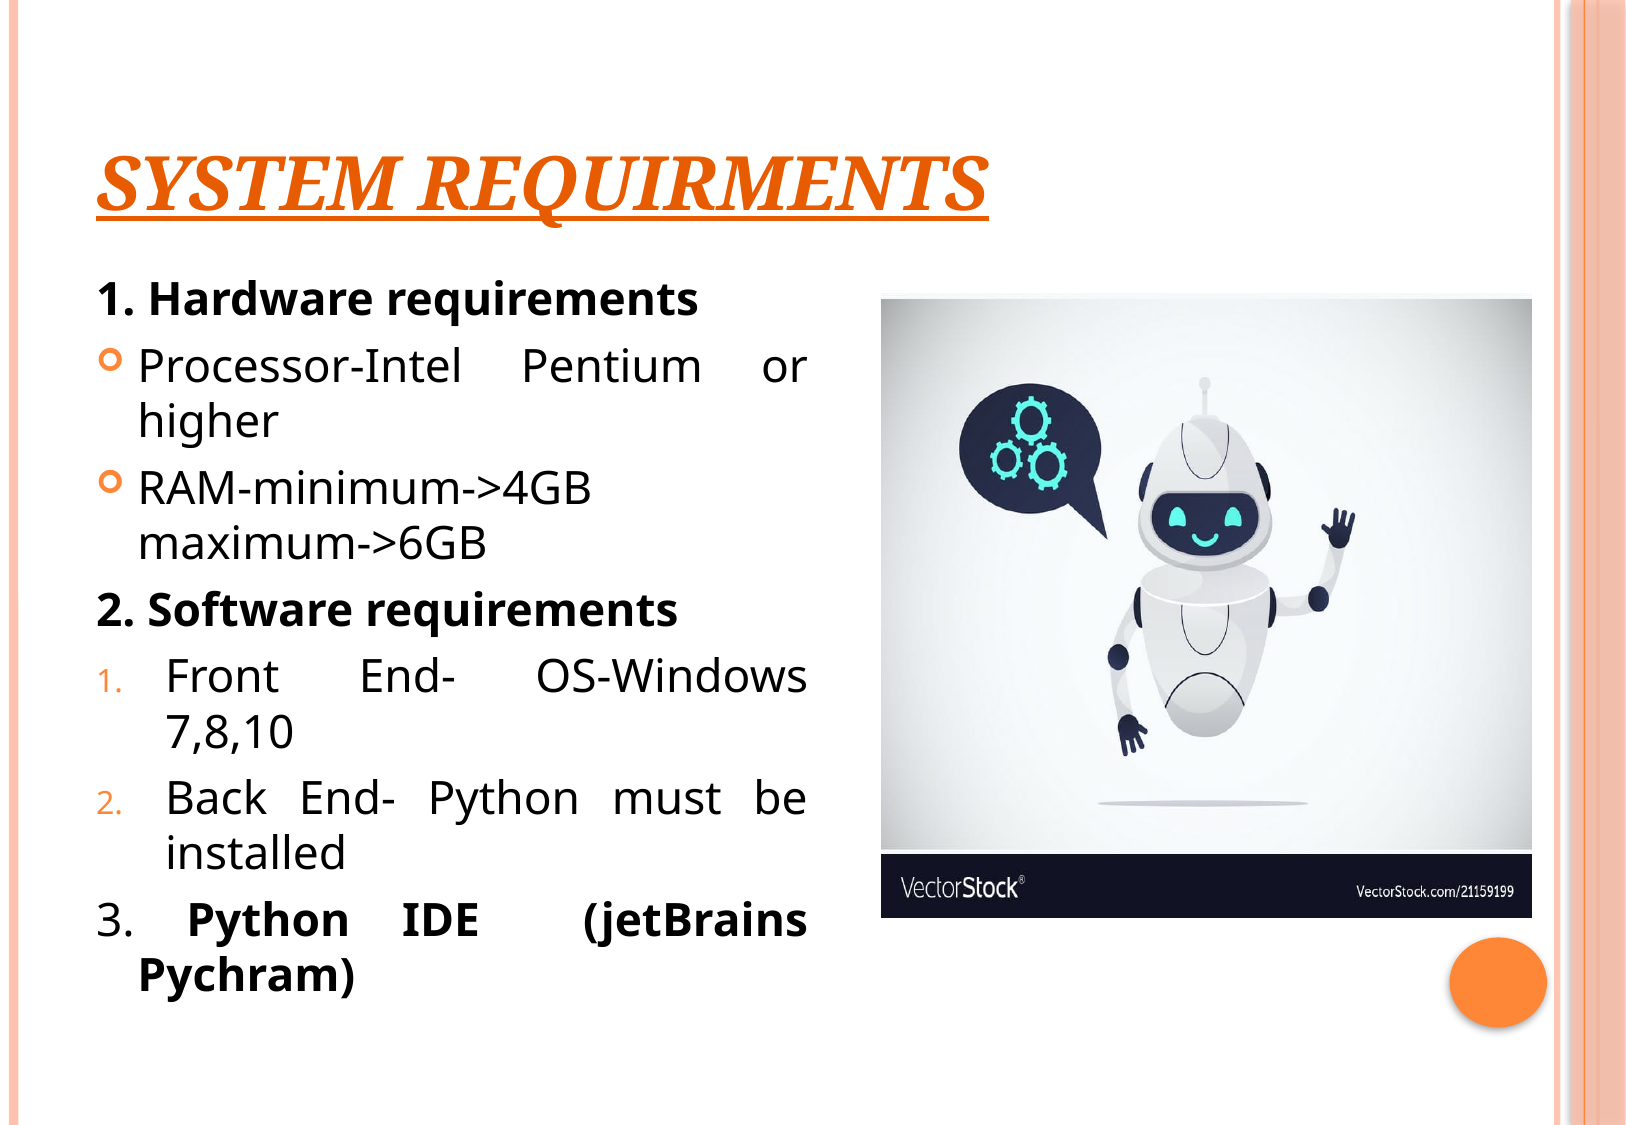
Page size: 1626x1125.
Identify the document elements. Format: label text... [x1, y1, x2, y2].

title SYSTEM REQUIRMENTS [81, 45, 1409, 233]
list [881, 293, 1533, 919]
list 1. Hardware requirements Processor-Intel Pentium or higher RAM-minimum->4GB maximum->6GB 2. Software requirements Front End- OS-Windows 7,8,10 Back End- Python must be installed 3. Python IDE (jetBrains Pychram) [81, 262, 823, 1013]
